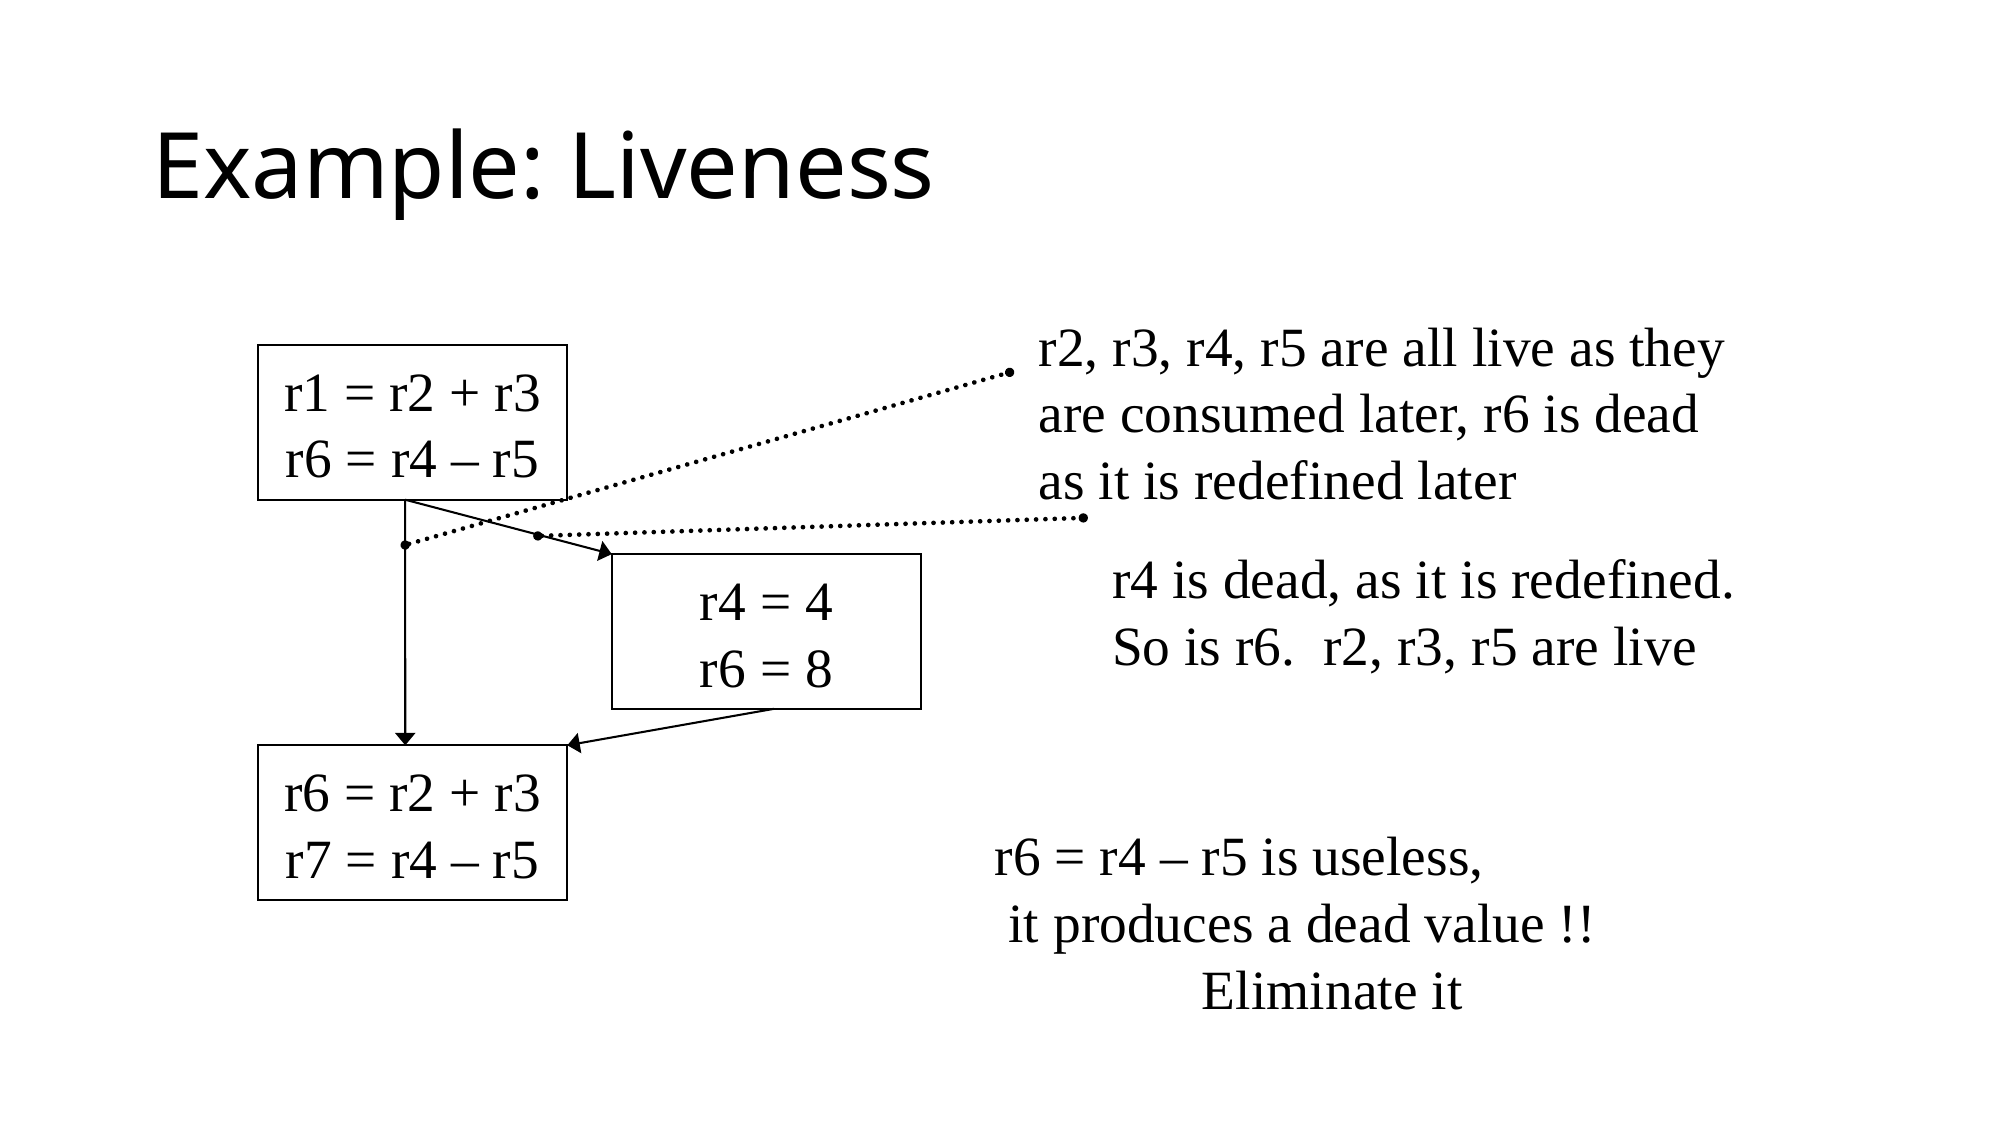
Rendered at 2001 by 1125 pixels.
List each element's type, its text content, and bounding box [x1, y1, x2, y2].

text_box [257, 345, 1084, 900]
text_box r2, r3, r4, r5 are all live as they are consumed later, r6 is dead as it is redefined later [1023, 303, 1742, 518]
text_box r4 is dead, as it is redefined. So is r6. r2, r3, r5 are live [1097, 535, 1752, 684]
title Example: Liveness [137, 59, 1863, 278]
text_box r6 = r4 – r5 is useless, it produces a dead value !! Eliminate it [979, 812, 1686, 1028]
